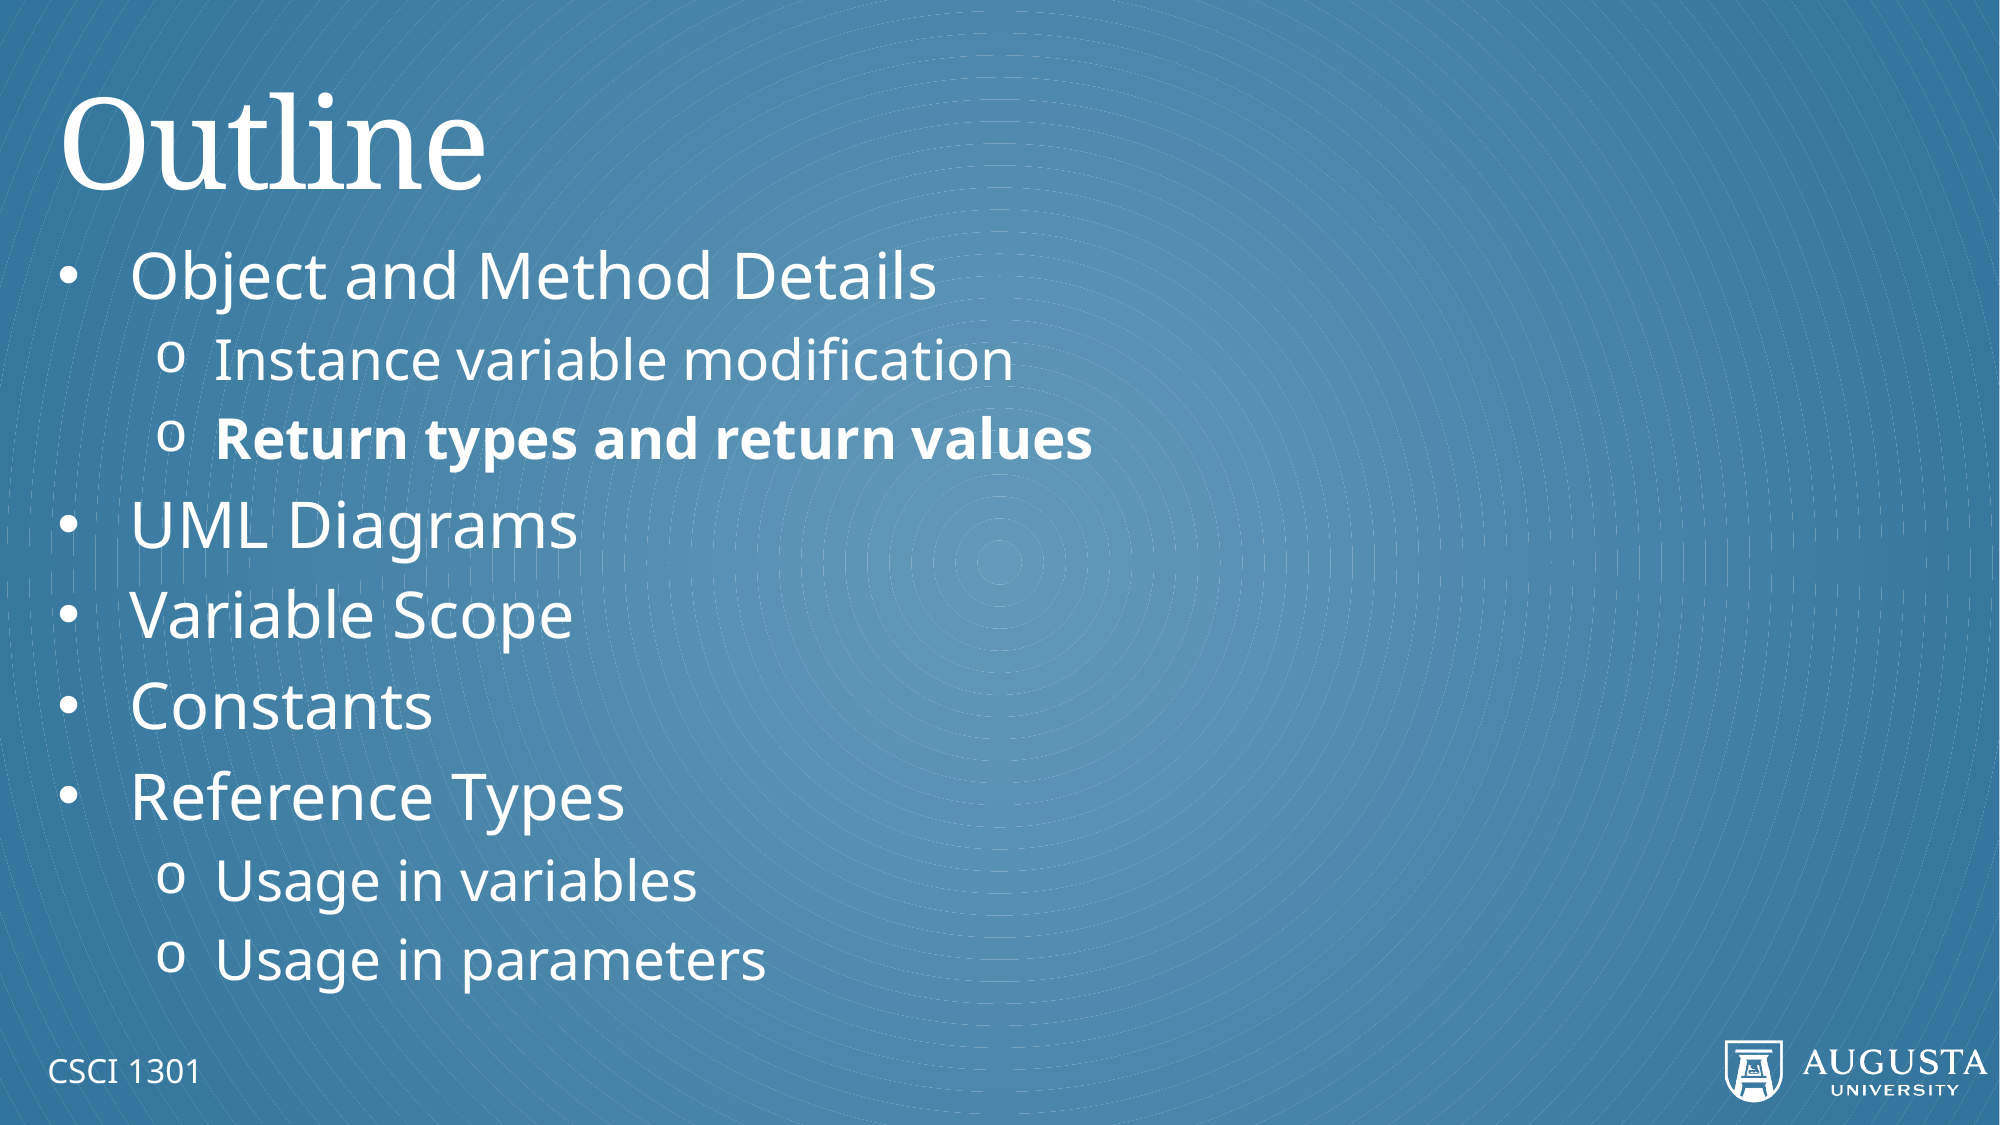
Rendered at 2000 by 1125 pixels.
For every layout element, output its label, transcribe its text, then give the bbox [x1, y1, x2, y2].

picture [1712, 999, 2000, 1125]
footer CSCI 1301 [37, 1042, 660, 1103]
title Outline [37, 37, 1963, 224]
list Object and Method Details Instance variable modification Return types and return values UML Diagrams Variable Scope Constants Reference Types Usage in variables Usage in parameters [37, 224, 1963, 1005]
